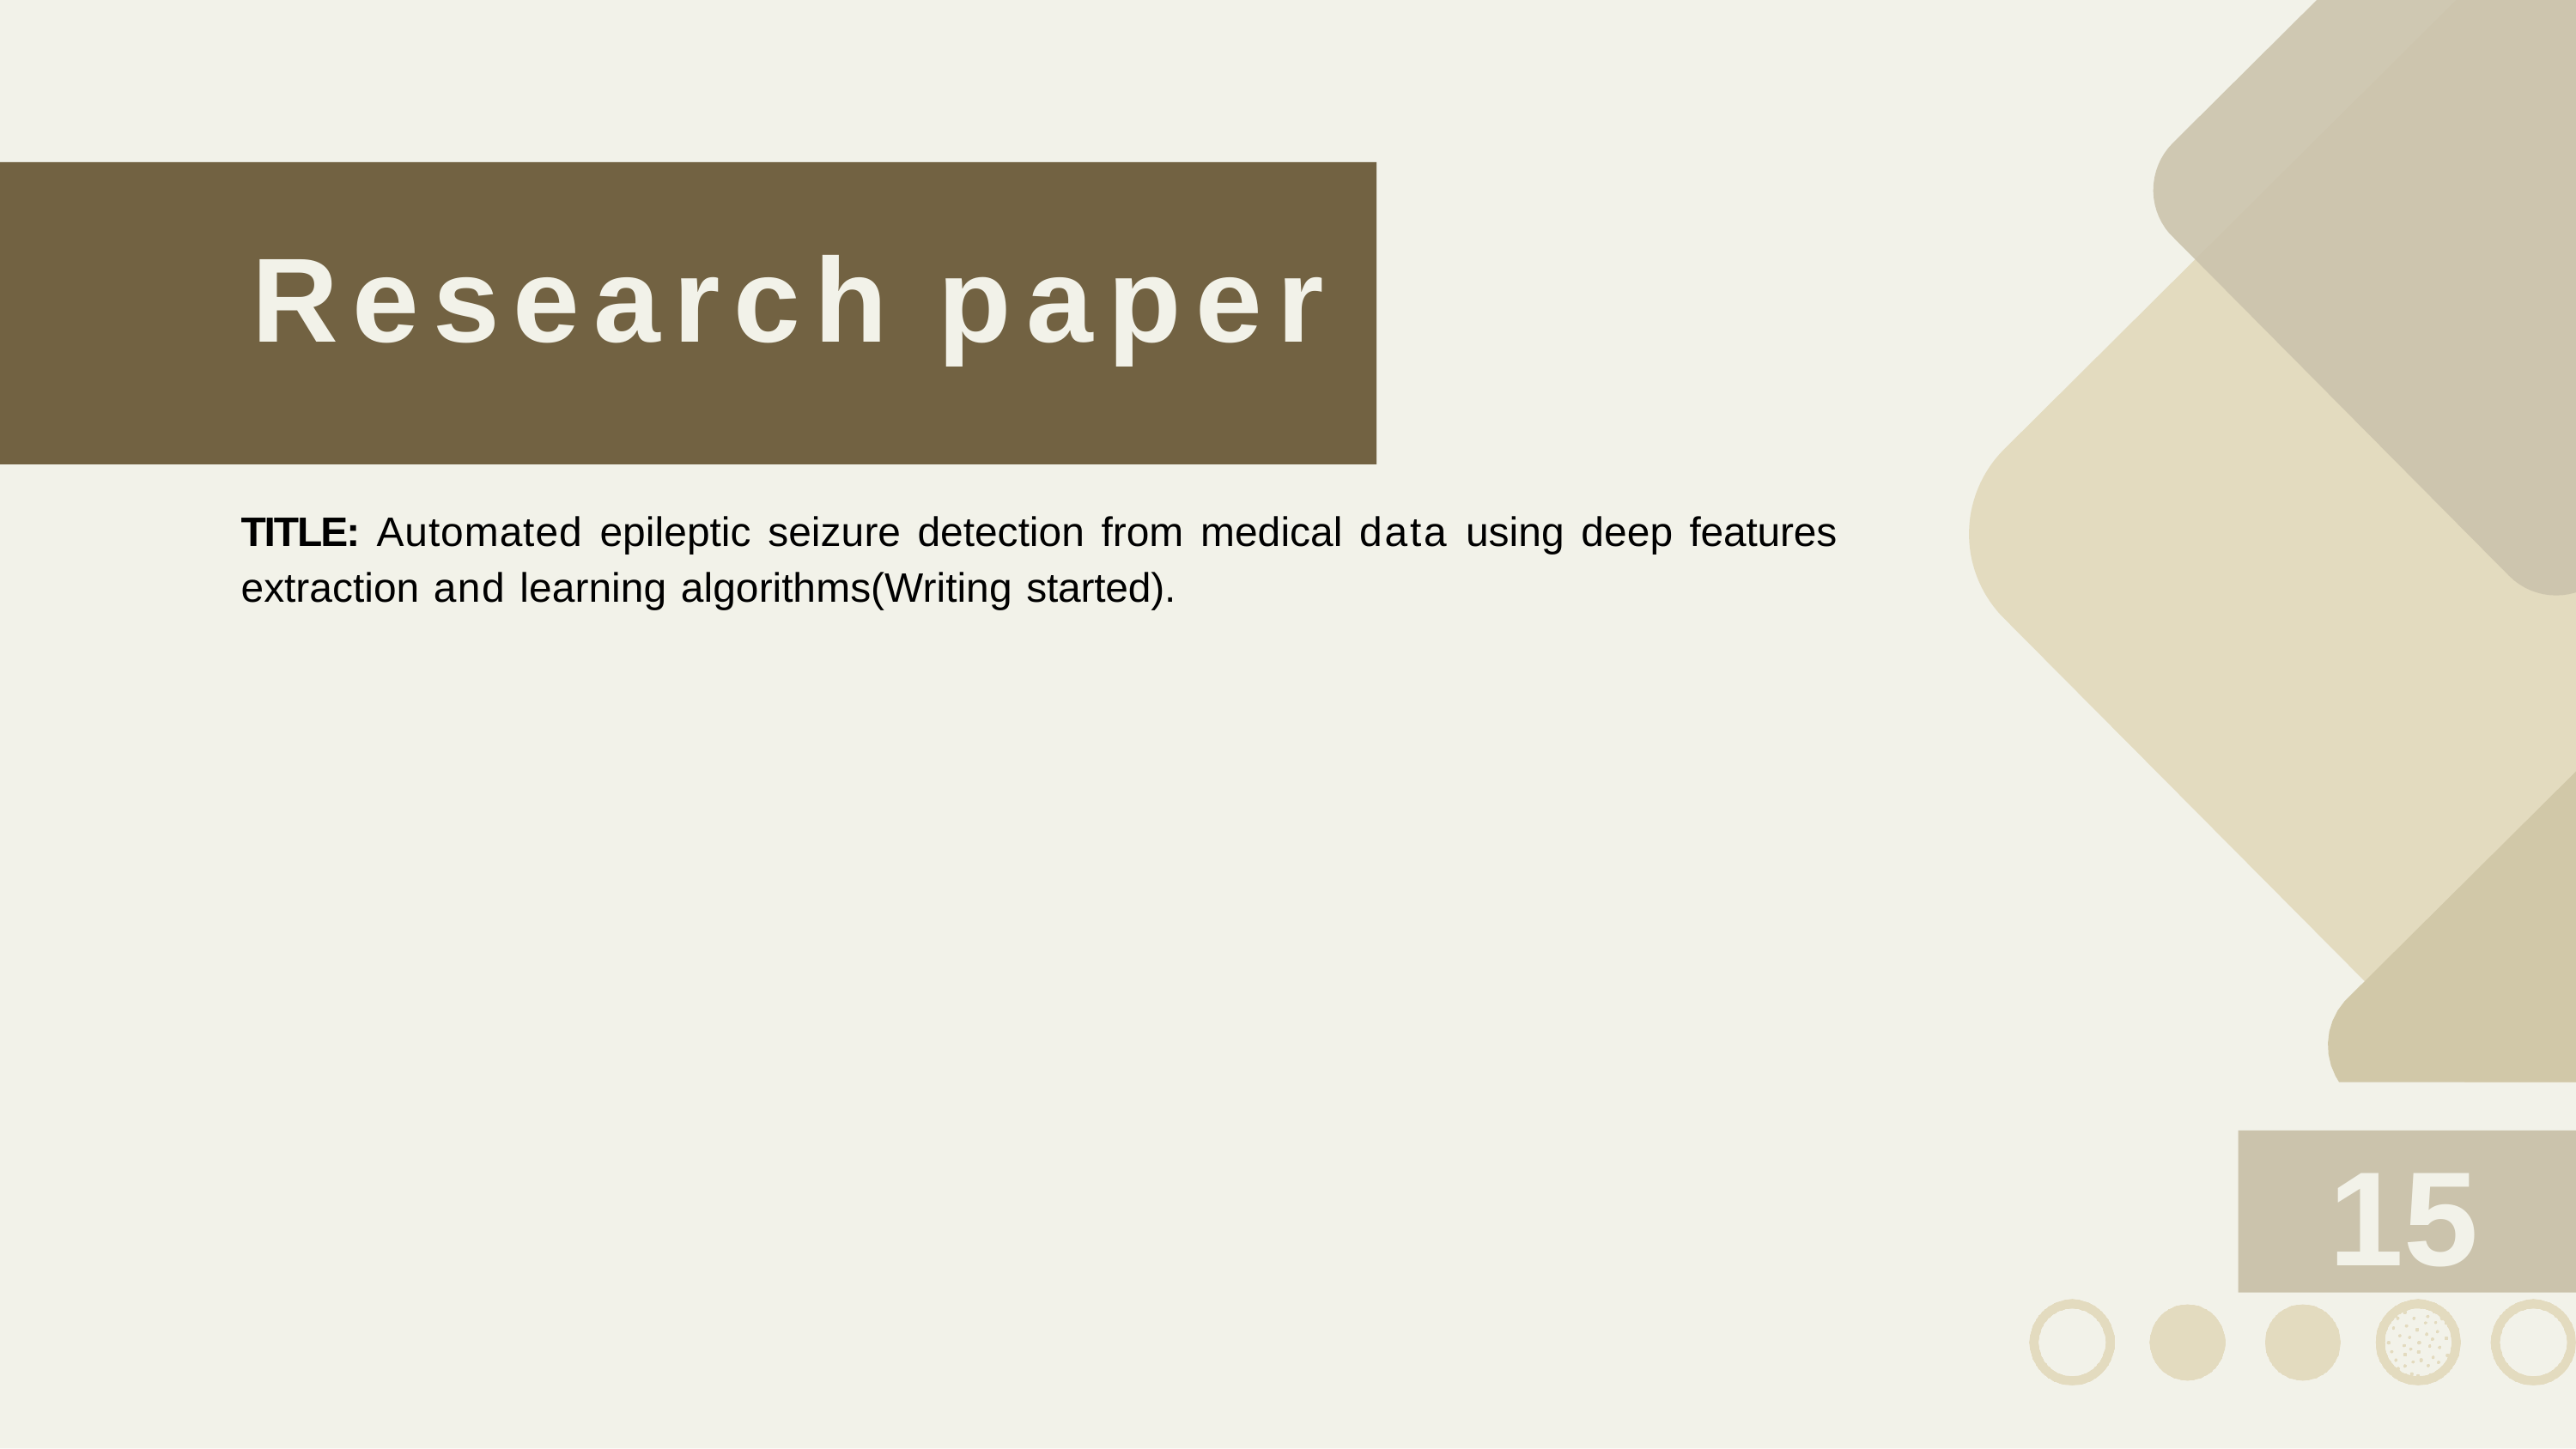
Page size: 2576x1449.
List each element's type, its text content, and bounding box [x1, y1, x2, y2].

text_box 15 [2238, 1130, 2576, 1293]
text_box TITLE: Automated epileptic seizure detection from medical data using deep features extraction and learning algorithms(Writing started). [239, 495, 1959, 610]
picture [2028, 1299, 2576, 1385]
title Research paper [0, 161, 1377, 464]
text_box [1968, 0, 2576, 1082]
